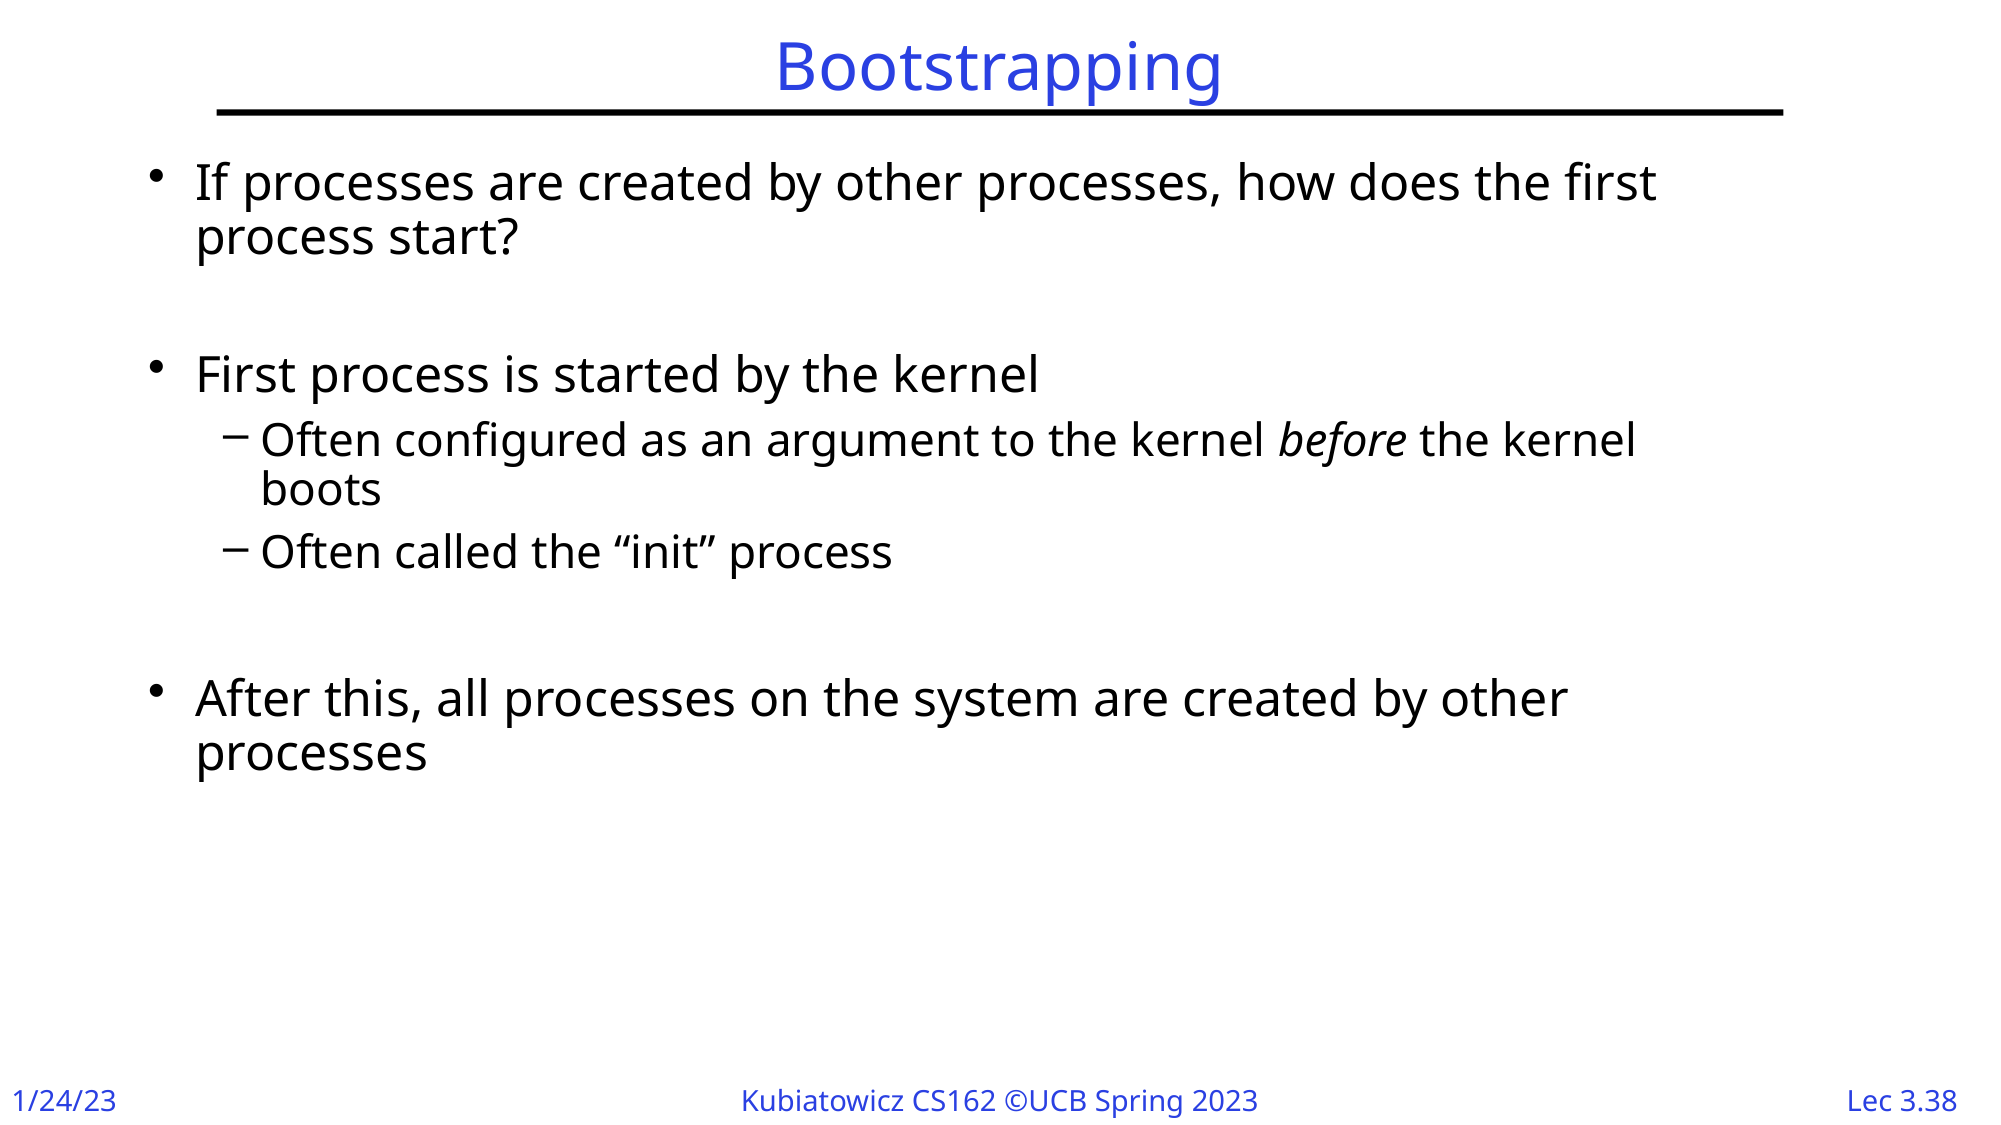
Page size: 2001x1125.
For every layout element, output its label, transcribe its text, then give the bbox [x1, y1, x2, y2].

list If processes are created by other processes, how does the first process start? First process is started by the kernel Often configured as an argument to the kernel before the kernel boots Often called the “init” process After this, all processes on the system are created by other processes [133, 149, 1675, 988]
title Bootstrapping [216, 24, 1784, 113]
